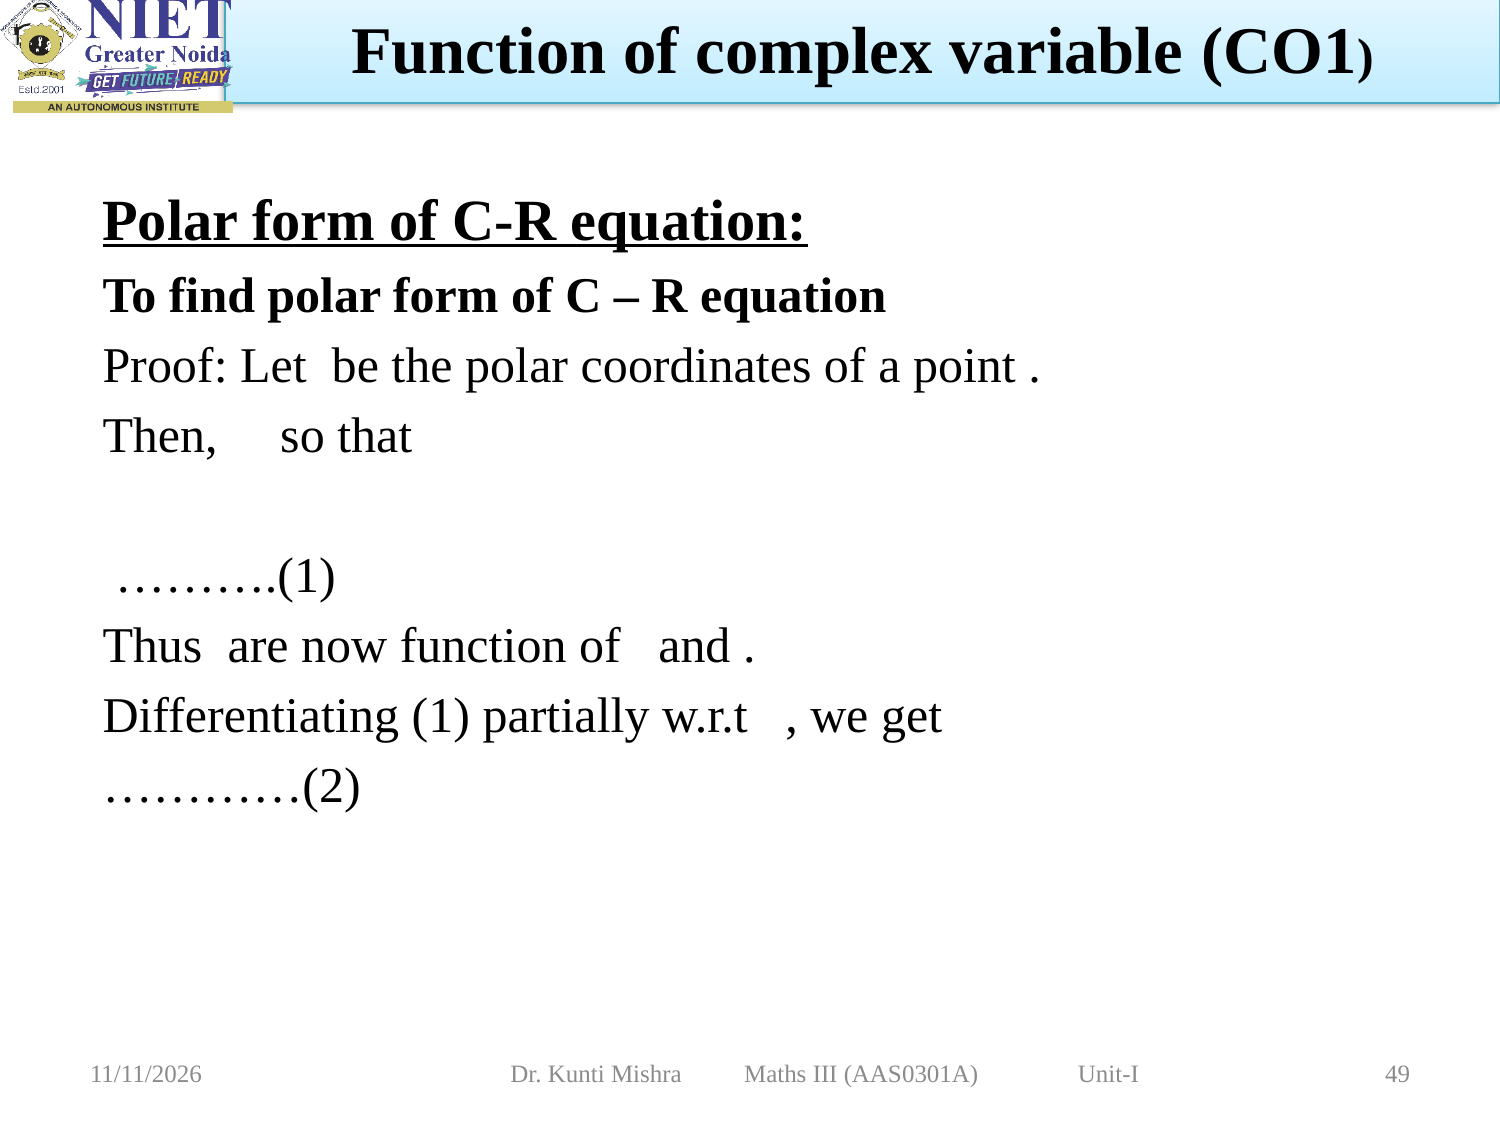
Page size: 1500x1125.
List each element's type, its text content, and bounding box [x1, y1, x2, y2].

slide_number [75, 1042, 412, 1103]
text_box Function of complex variable (CO1) [236, 0, 1500, 104]
picture [0, 0, 234, 113]
slide_number 49 [1074, 1042, 1425, 1103]
footer Dr. Kunti Mishra Maths III (AAS0301A) Unit-I [412, 1042, 1074, 1103]
